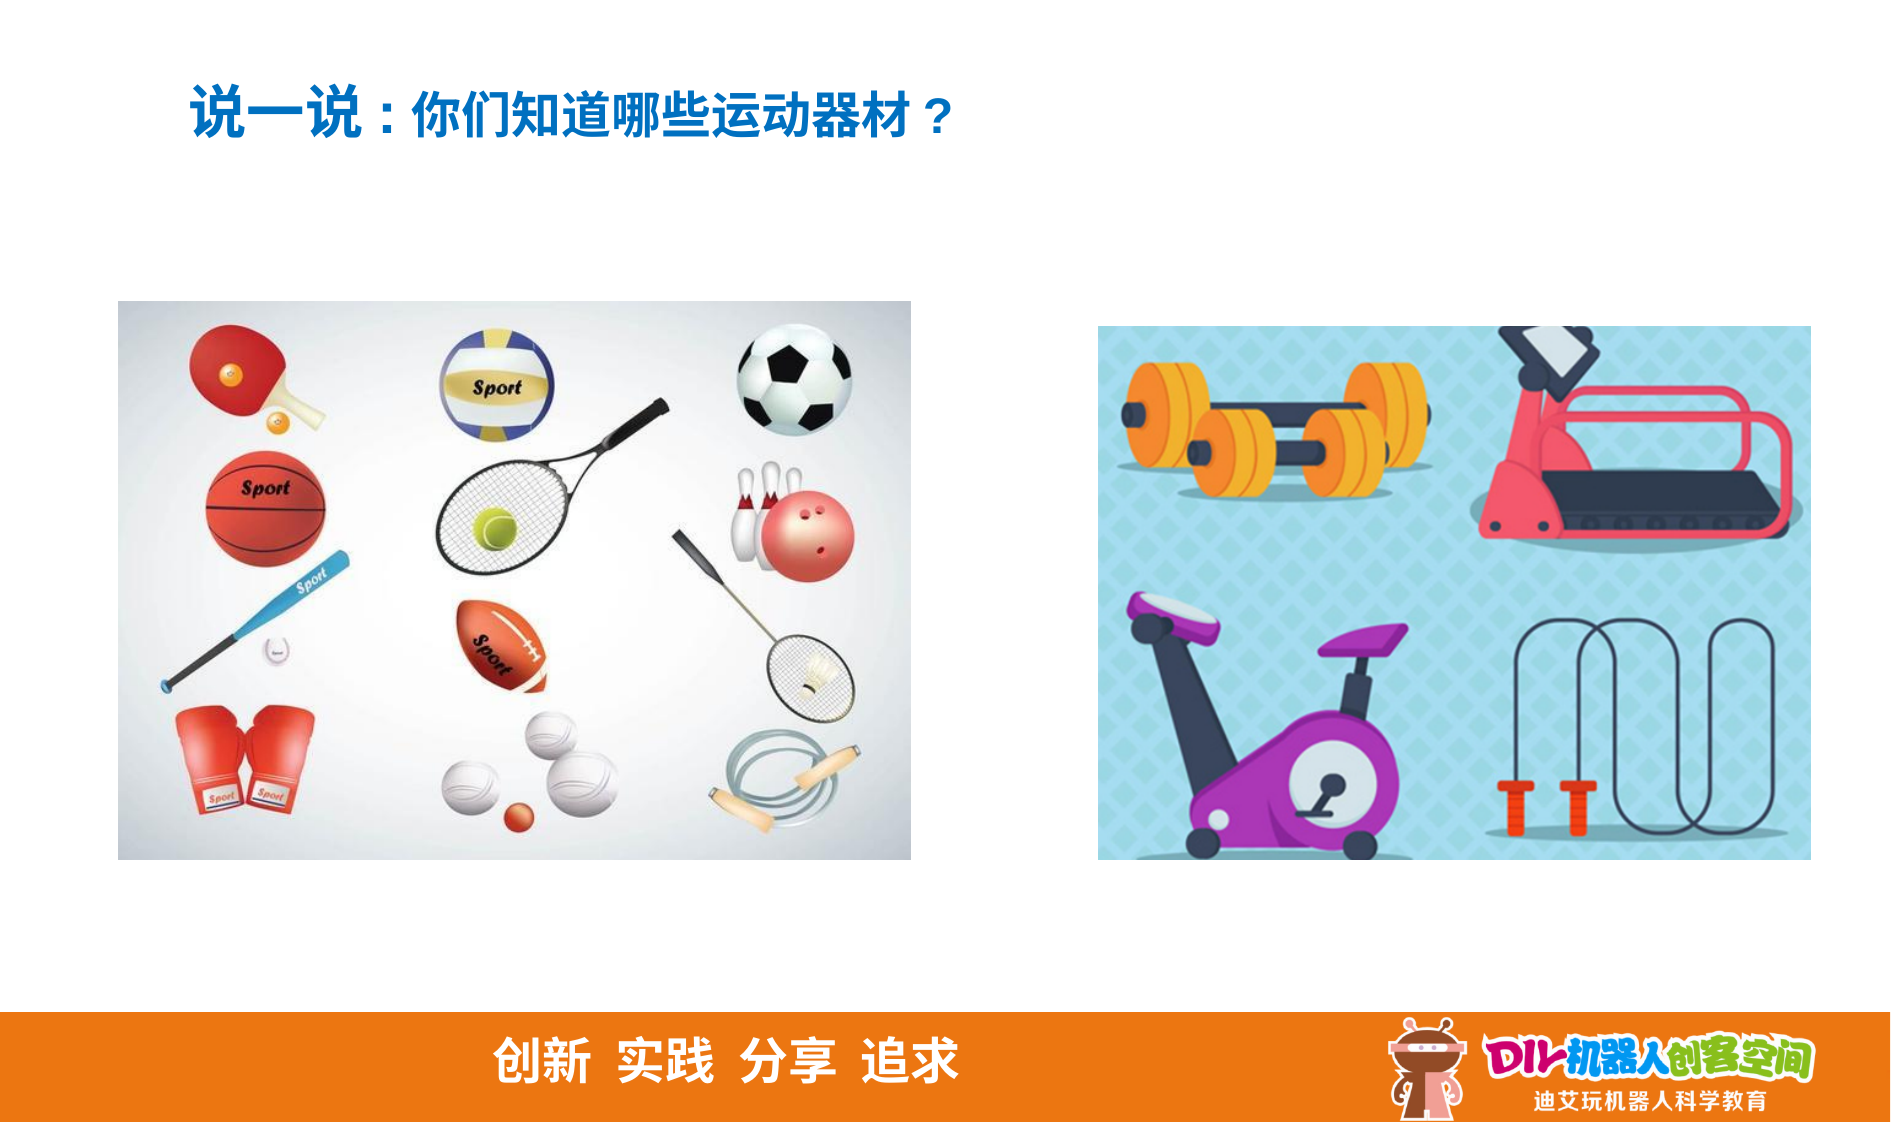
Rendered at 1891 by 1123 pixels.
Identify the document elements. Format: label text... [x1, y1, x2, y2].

picture [1098, 326, 1811, 860]
picture [117, 300, 911, 860]
text_box 说一说:你们知道哪些运动器材? [173, 32, 1052, 153]
picture [0, 1012, 1891, 1122]
